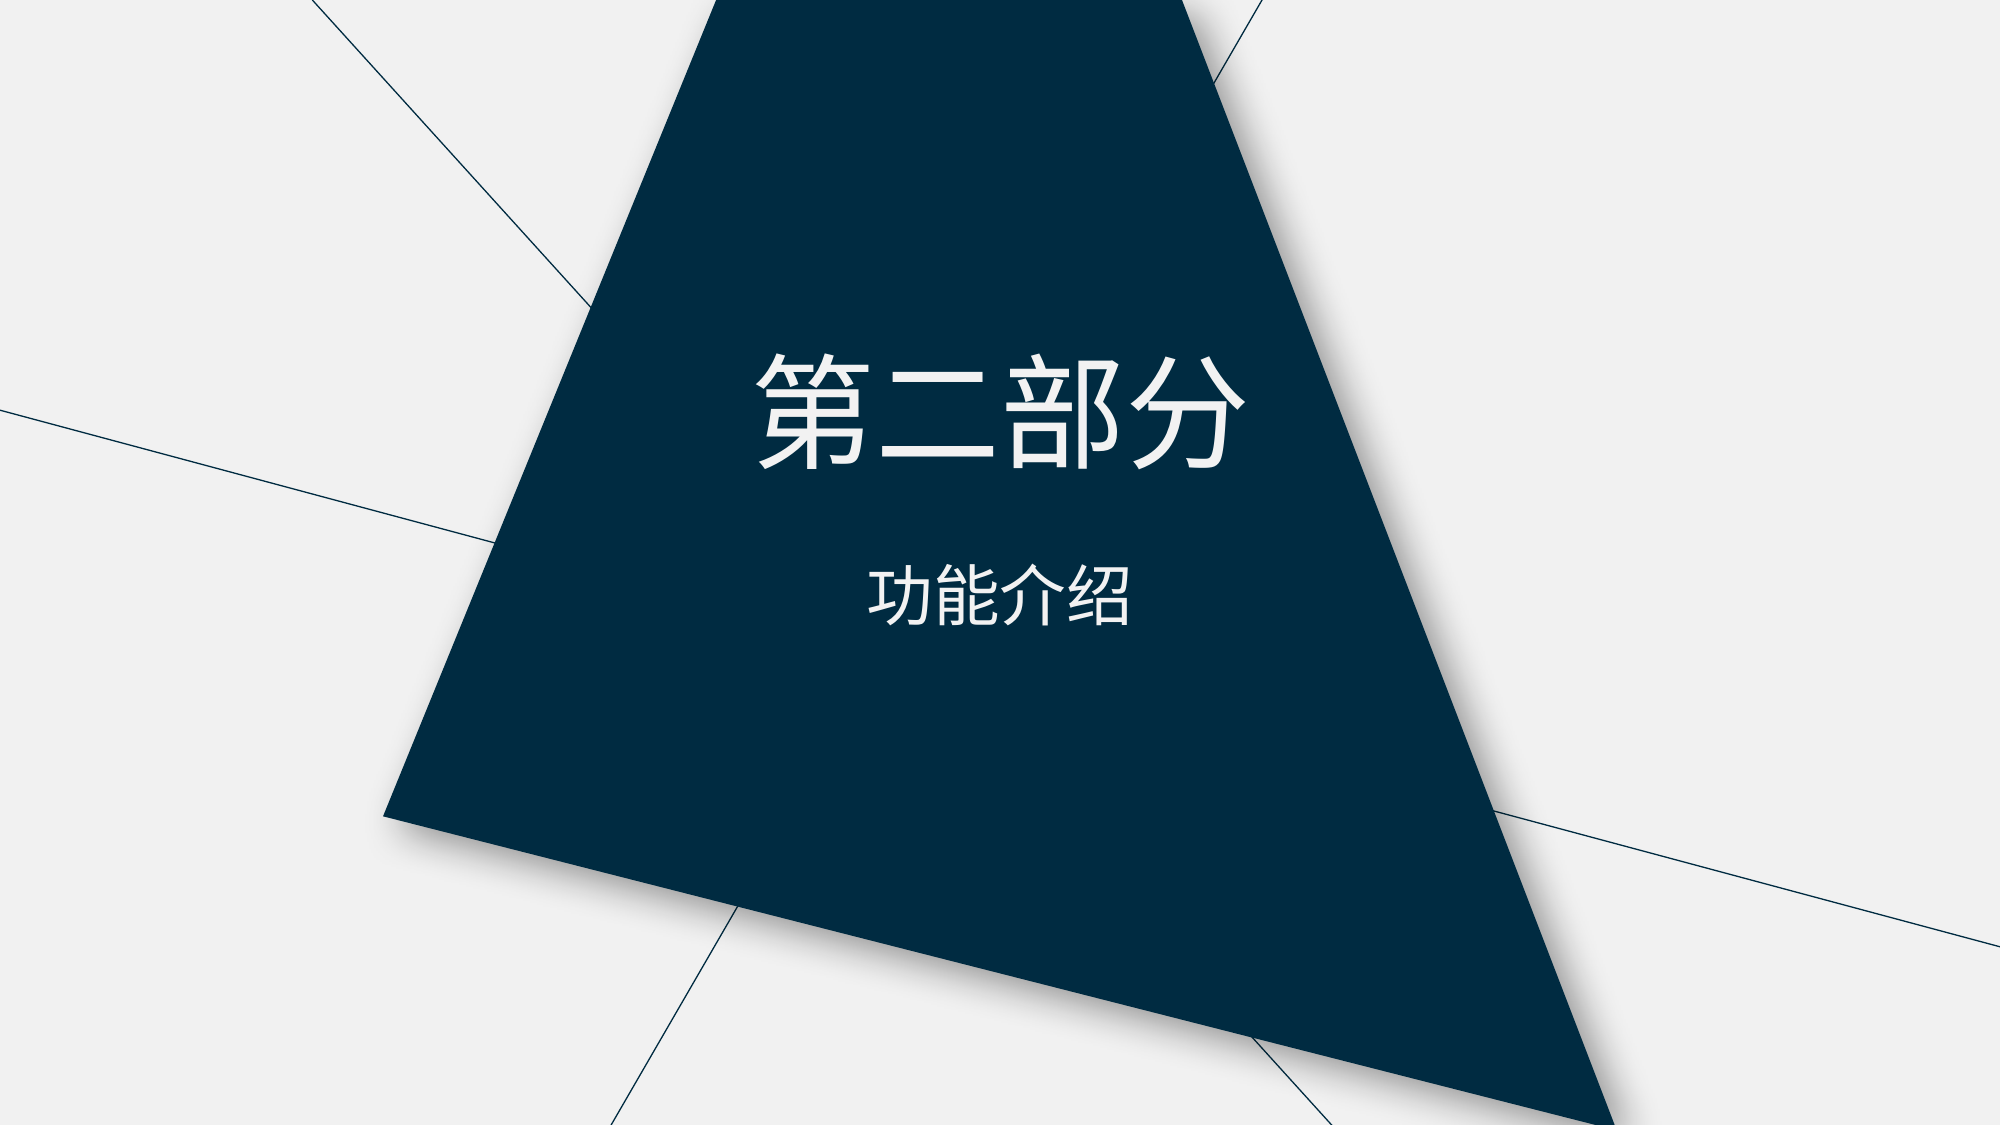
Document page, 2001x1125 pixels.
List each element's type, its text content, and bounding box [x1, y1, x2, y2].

text_box 功能介绍 [709, 546, 1291, 642]
text_box 第二部分 [735, 326, 1265, 492]
text_box [383, 0, 1615, 1125]
